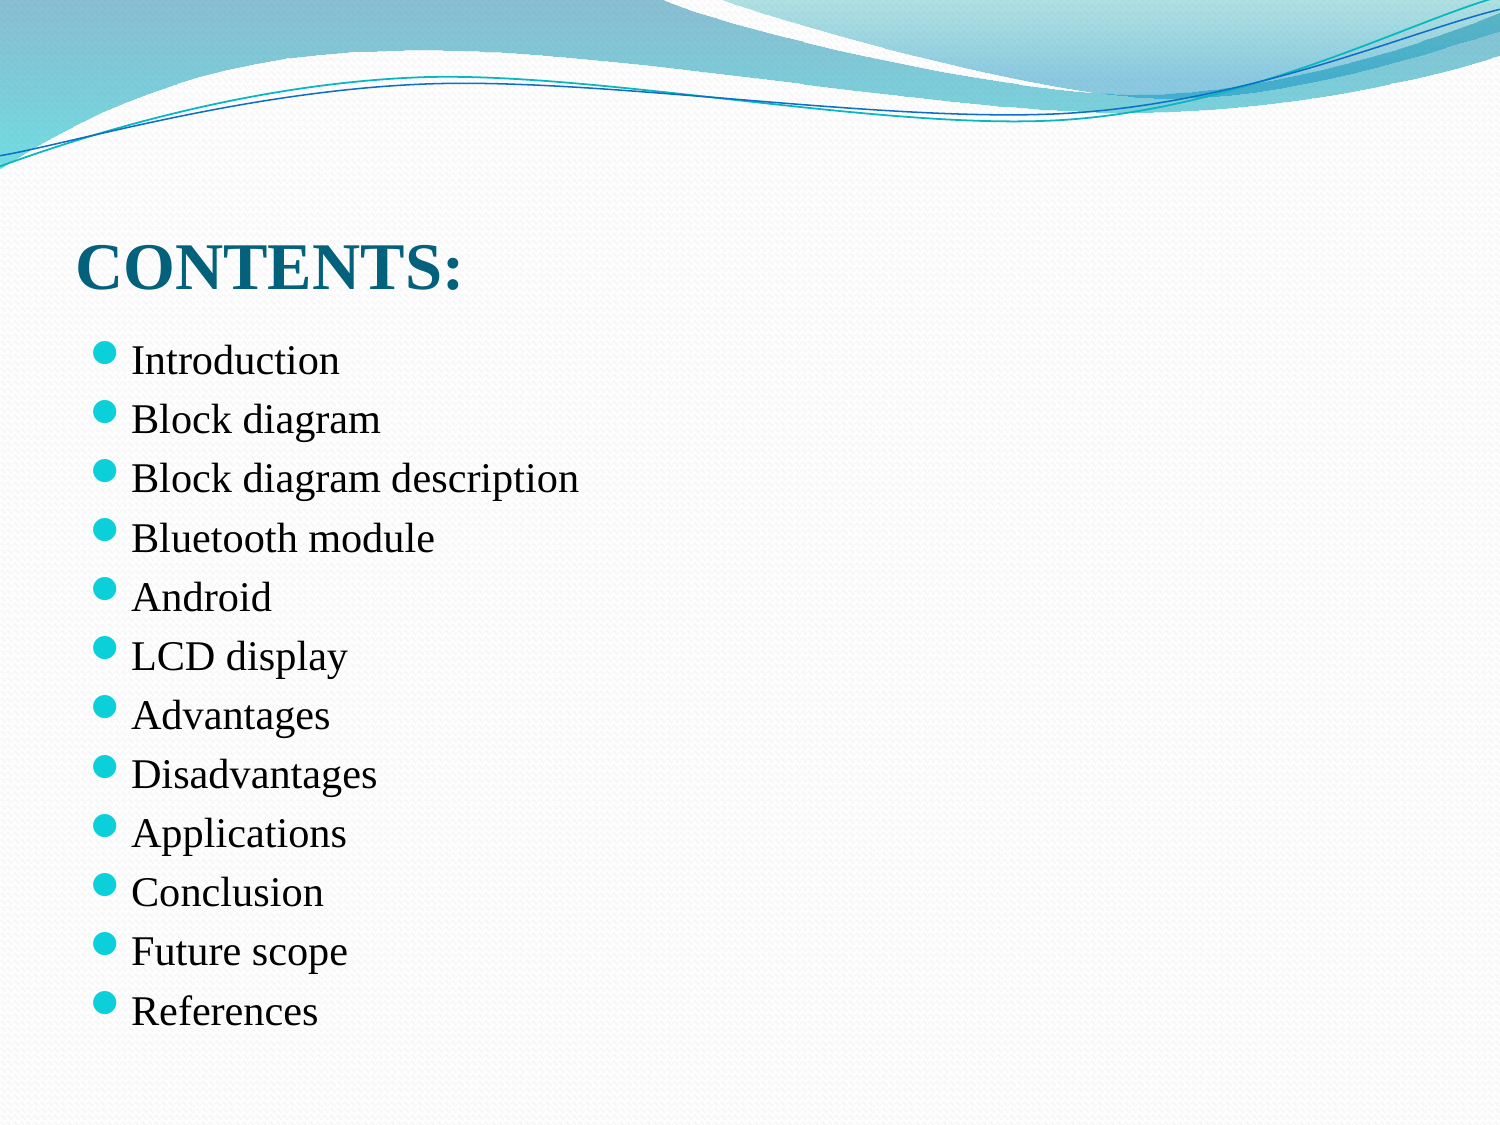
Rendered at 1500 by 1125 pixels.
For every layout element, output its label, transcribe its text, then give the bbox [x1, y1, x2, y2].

title CONTENTS: [75, 115, 1425, 303]
list Introduction Block diagram Block diagram description Bluetooth module Android LCD display Advantages Disadvantages Applications Conclusion Future scope References [75, 324, 1425, 1045]
